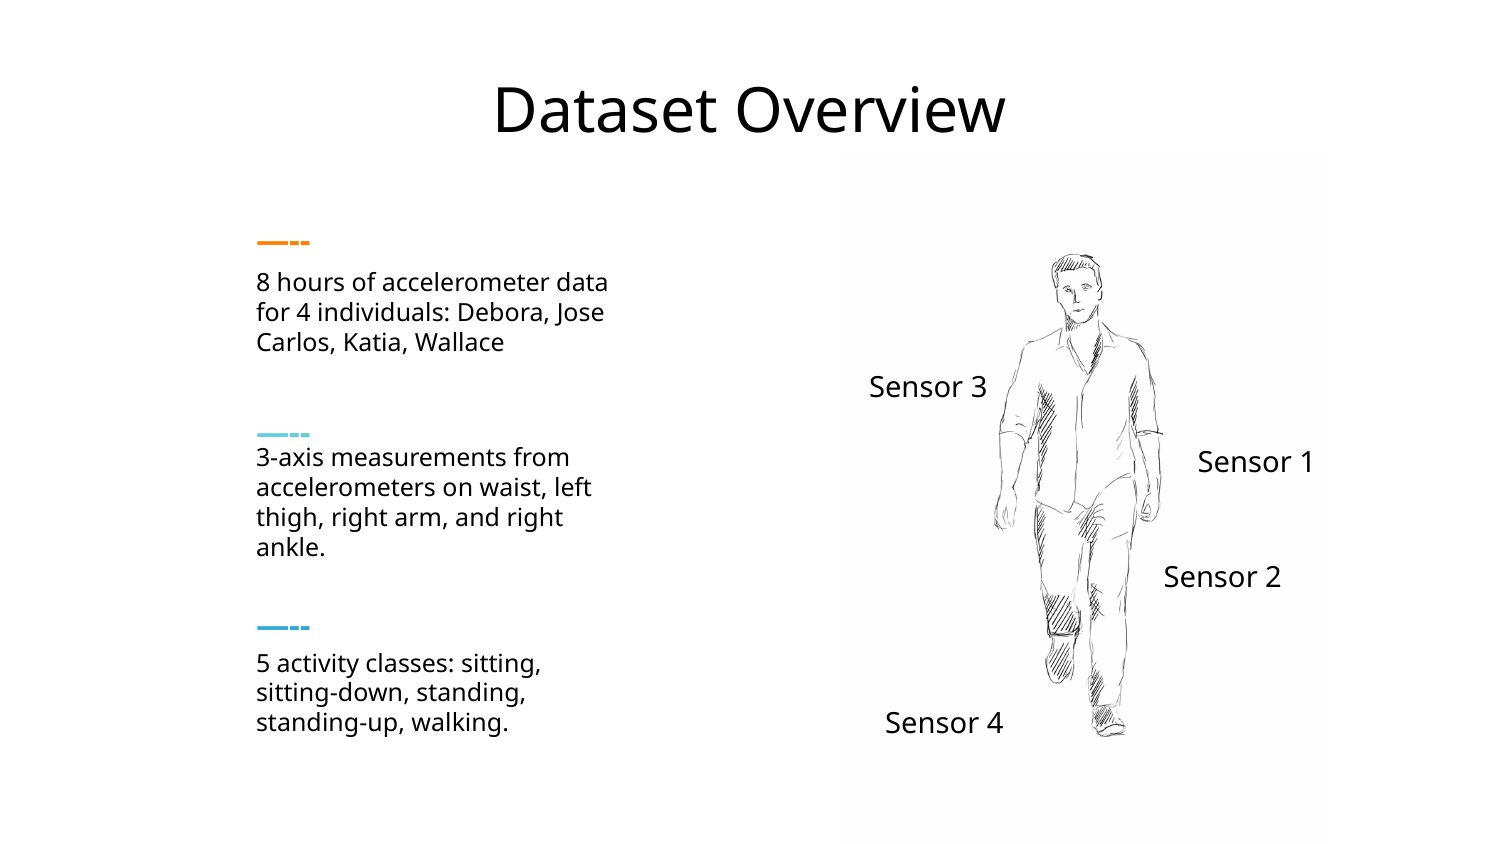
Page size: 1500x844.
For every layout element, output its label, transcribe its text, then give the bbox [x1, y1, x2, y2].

title Dataset Overview [75, 67, 1425, 147]
text_box —-- [240, 598, 630, 651]
text_box 5 activity classes: sitting, sitting-down, standing, standing-up, walking. [240, 651, 630, 735]
text_box 8 hours of accelerometer data for 4 individuals: Debora, Jose Carlos, Katia, Wallace [240, 268, 630, 354]
text_box 3-axis measurements from accelerometers on waist, left thigh, right arm, and right ankle. [240, 459, 630, 545]
text_box —-- [240, 213, 630, 265]
text_box —-- [240, 406, 630, 458]
picture [839, 146, 1334, 844]
